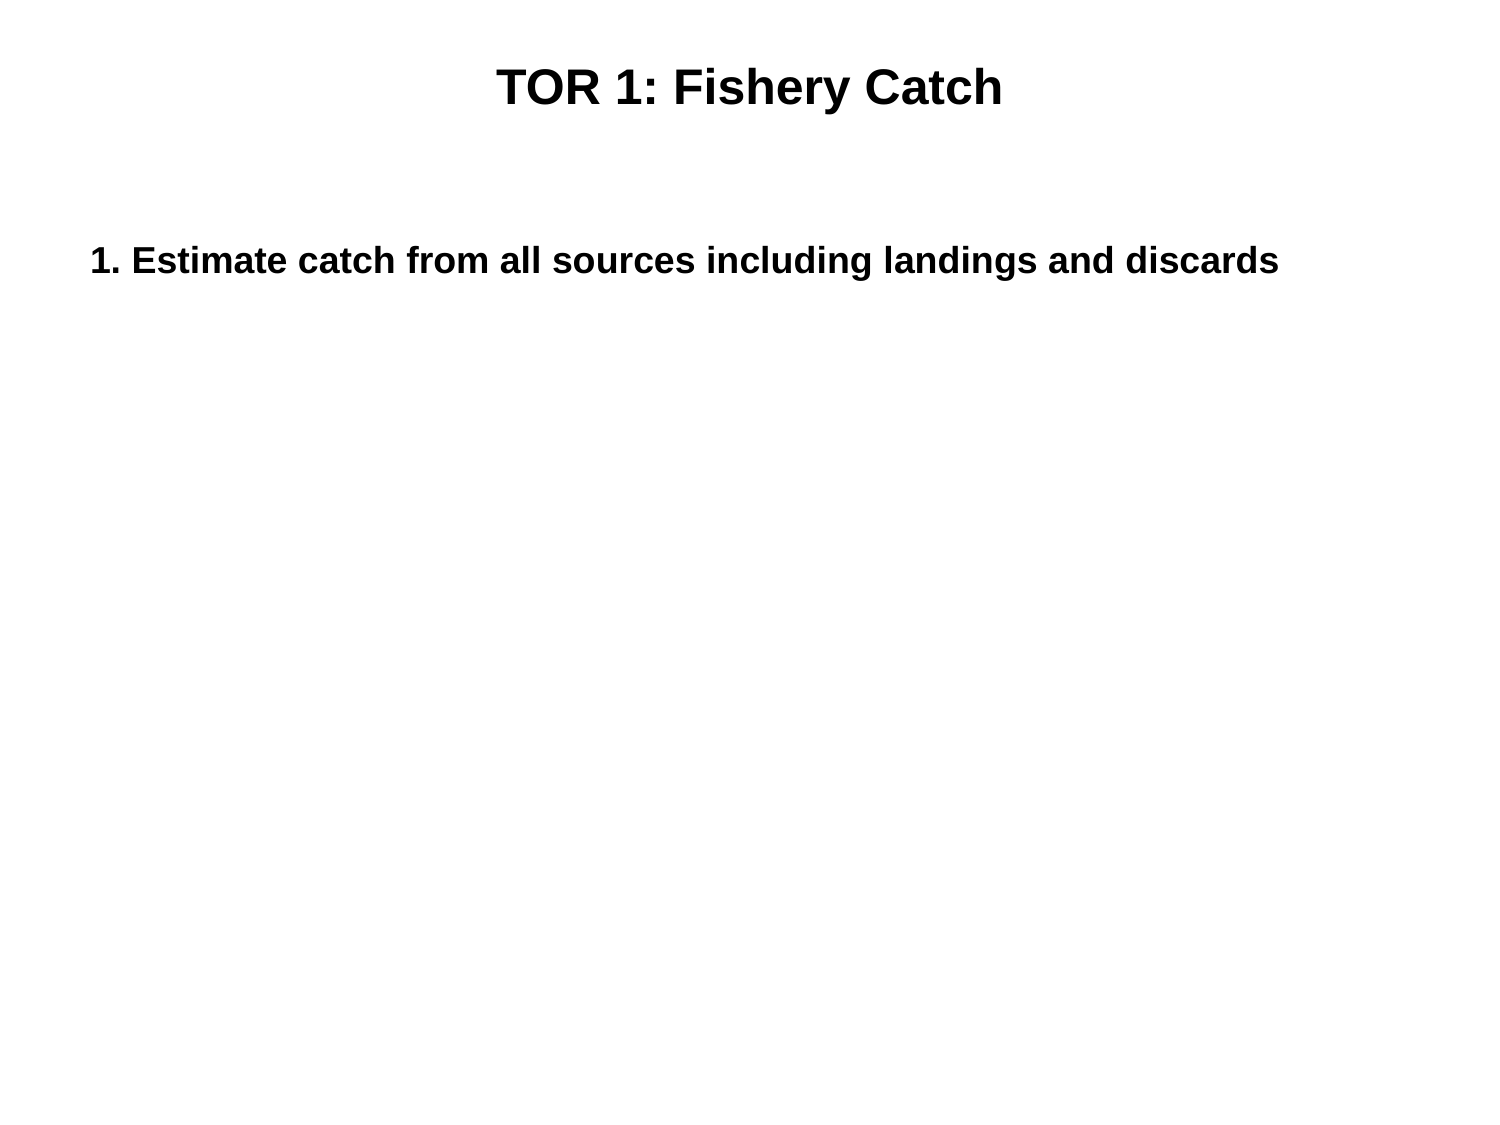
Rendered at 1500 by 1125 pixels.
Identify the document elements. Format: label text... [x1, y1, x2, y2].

list 1. Estimate catch from all sources including landings and discards [74, 237, 1426, 981]
title TOR 1: Fishery Catch [74, 44, 1426, 184]
